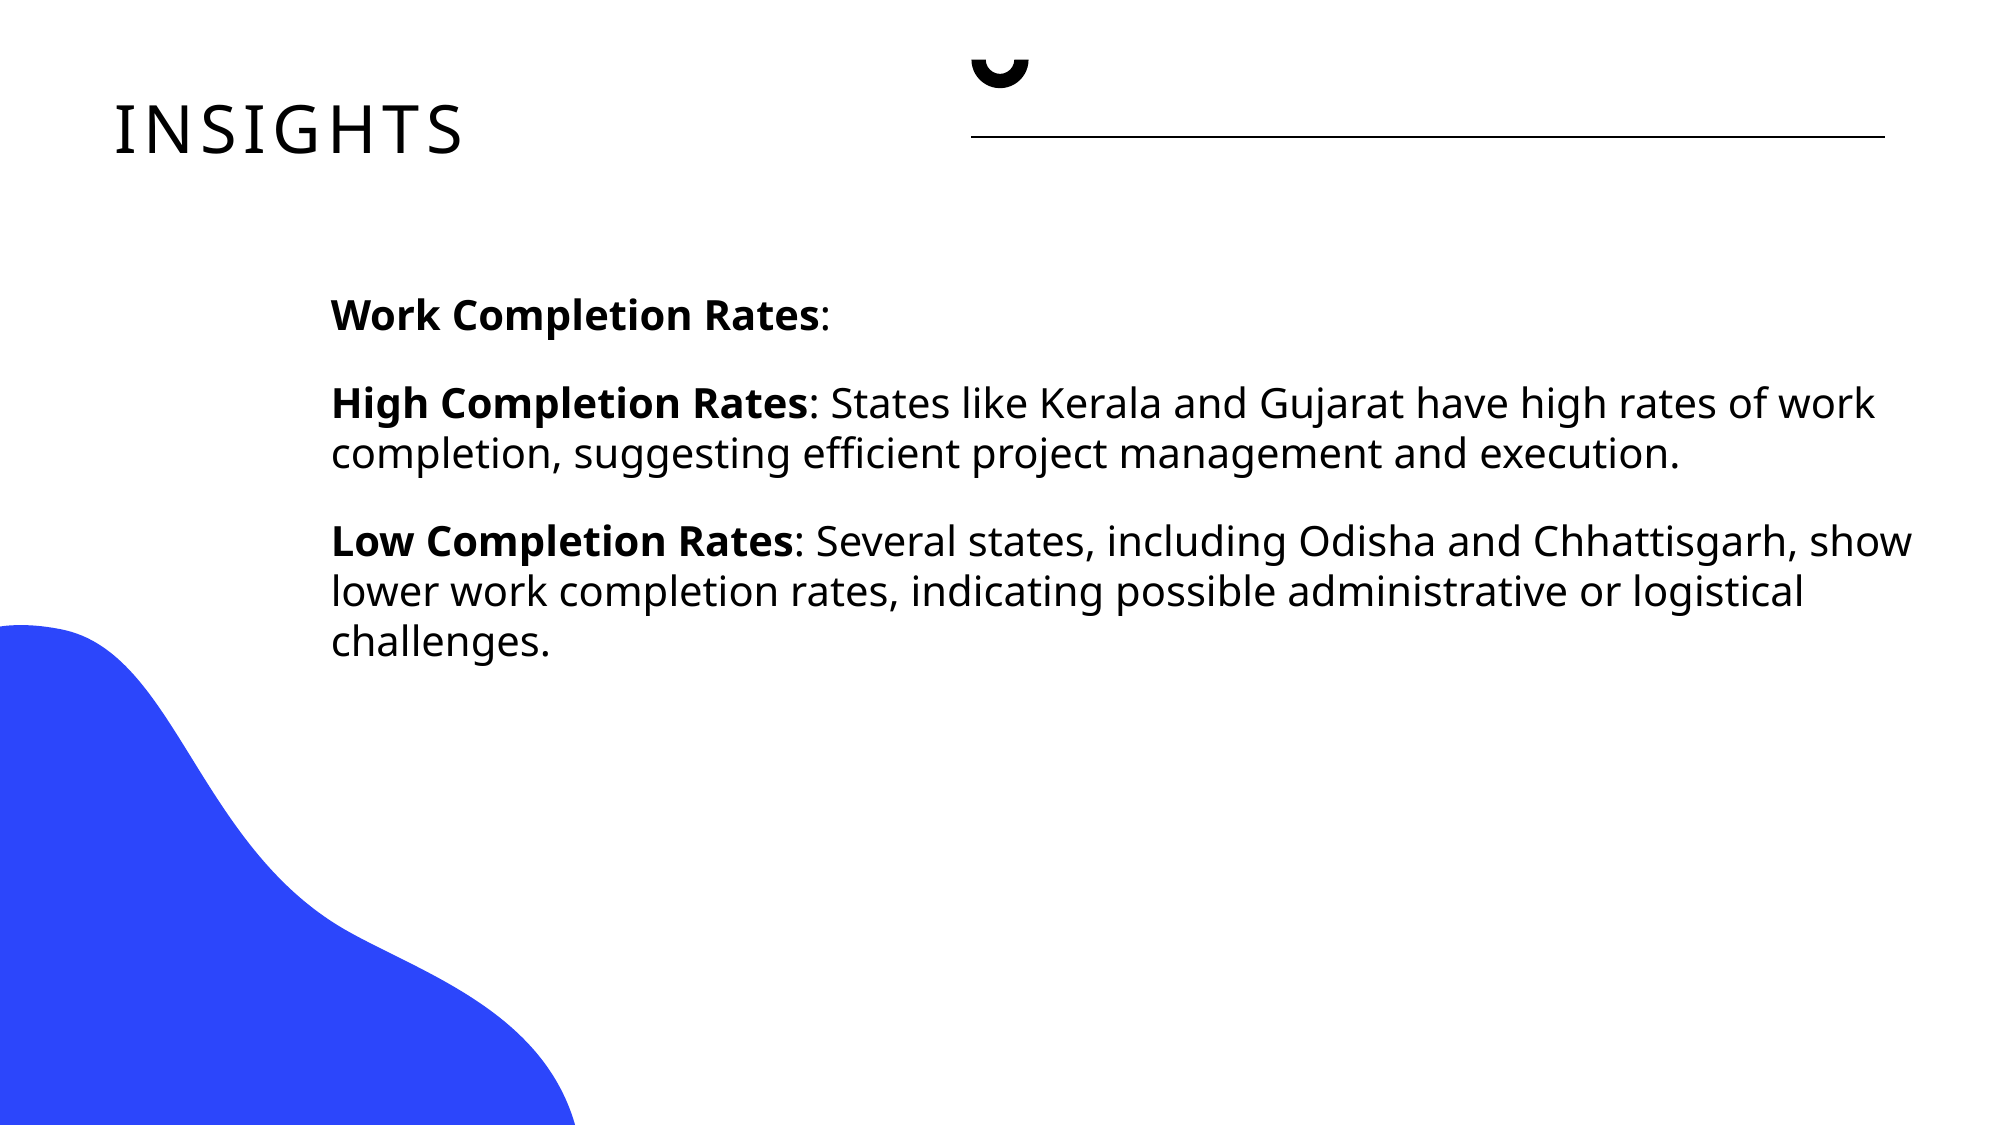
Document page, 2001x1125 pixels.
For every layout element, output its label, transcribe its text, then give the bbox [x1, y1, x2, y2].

list Work Completion Rates: High Completion Rates: States like Kerala and Gujarat have high rates of work completion, suggesting efficient project management and execution. Low Completion Rates: Several states, including Odisha and Chhattisgarh, show lower work completion rates, indicating possible administrative or logistical challenges. [315, 281, 1999, 1058]
title Insights [114, 88, 933, 385]
